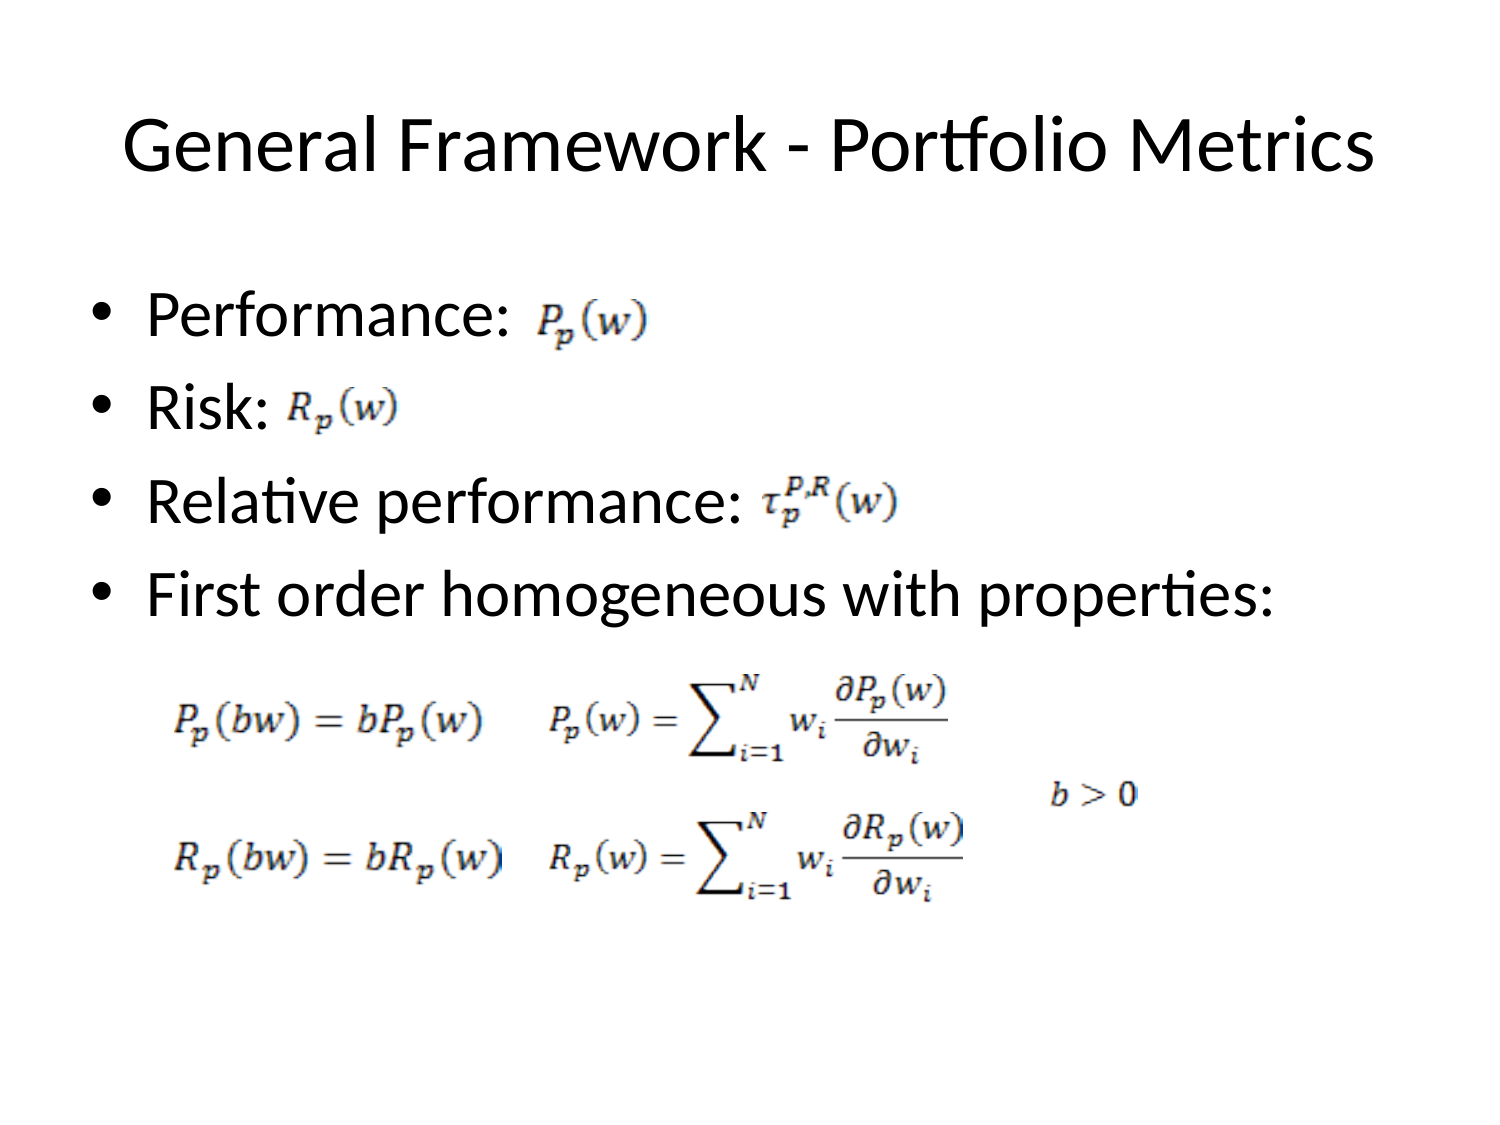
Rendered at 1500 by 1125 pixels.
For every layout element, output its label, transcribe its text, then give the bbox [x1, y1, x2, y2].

picture [762, 474, 901, 544]
picture [174, 837, 502, 901]
list Performance: Risk: Relative performance: First order homogeneous with properties: [75, 262, 1425, 925]
picture [287, 387, 401, 450]
title General Framework - Portfolio Metrics [75, 45, 1425, 233]
picture [1049, 774, 1138, 826]
picture [549, 674, 948, 776]
picture [549, 812, 963, 913]
picture [537, 299, 651, 368]
picture [174, 699, 485, 763]
